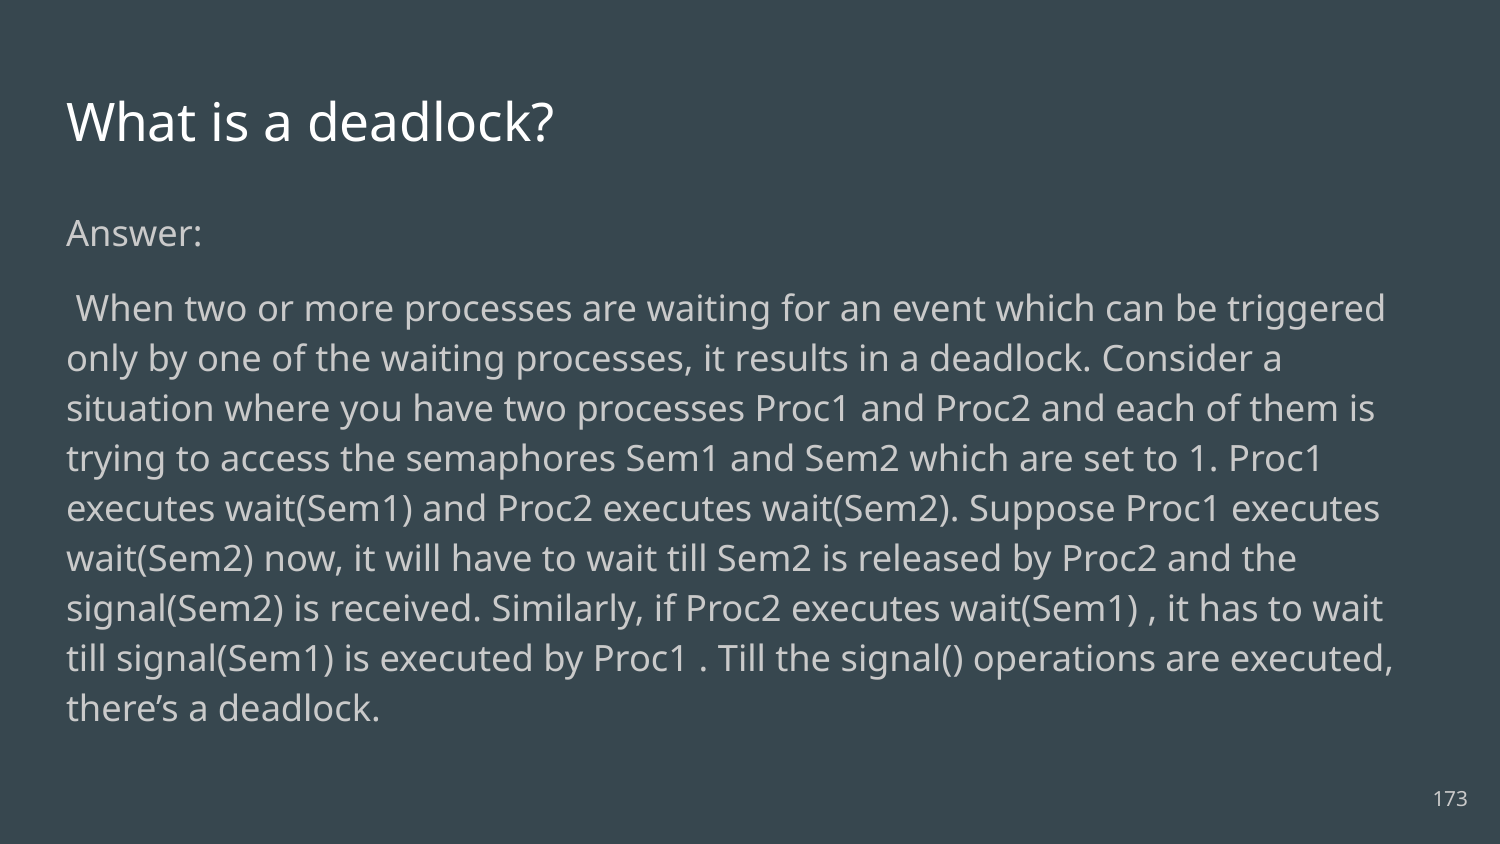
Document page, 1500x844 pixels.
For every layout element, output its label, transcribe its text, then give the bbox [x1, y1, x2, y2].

list Answer: When two or more processes are waiting for an event which can be triggered only by one of the waiting processes, it results in a deadlock. Consider a situation where you have two processes Proc1 and Proc2 and each of them is trying to access the semaphores Sem1 and Sem2 which are set to 1. Proc1 executes wait(Sem1) and Proc2 executes wait(Sem2). Suppose Proc1 executes wait(Sem2) now, it will have to wait till Sem2 is released by Proc2 and the signal(Sem2) is received. Similarly, if Proc2 executes wait(Sem1) , it has to wait till signal(Sem1) is executed by Proc1 . Till the signal() operations are executed, there’s a deadlock. [51, 189, 1449, 750]
slide_number 173 [1392, 767, 1483, 833]
title What is a deadlock? [51, 72, 1449, 167]
